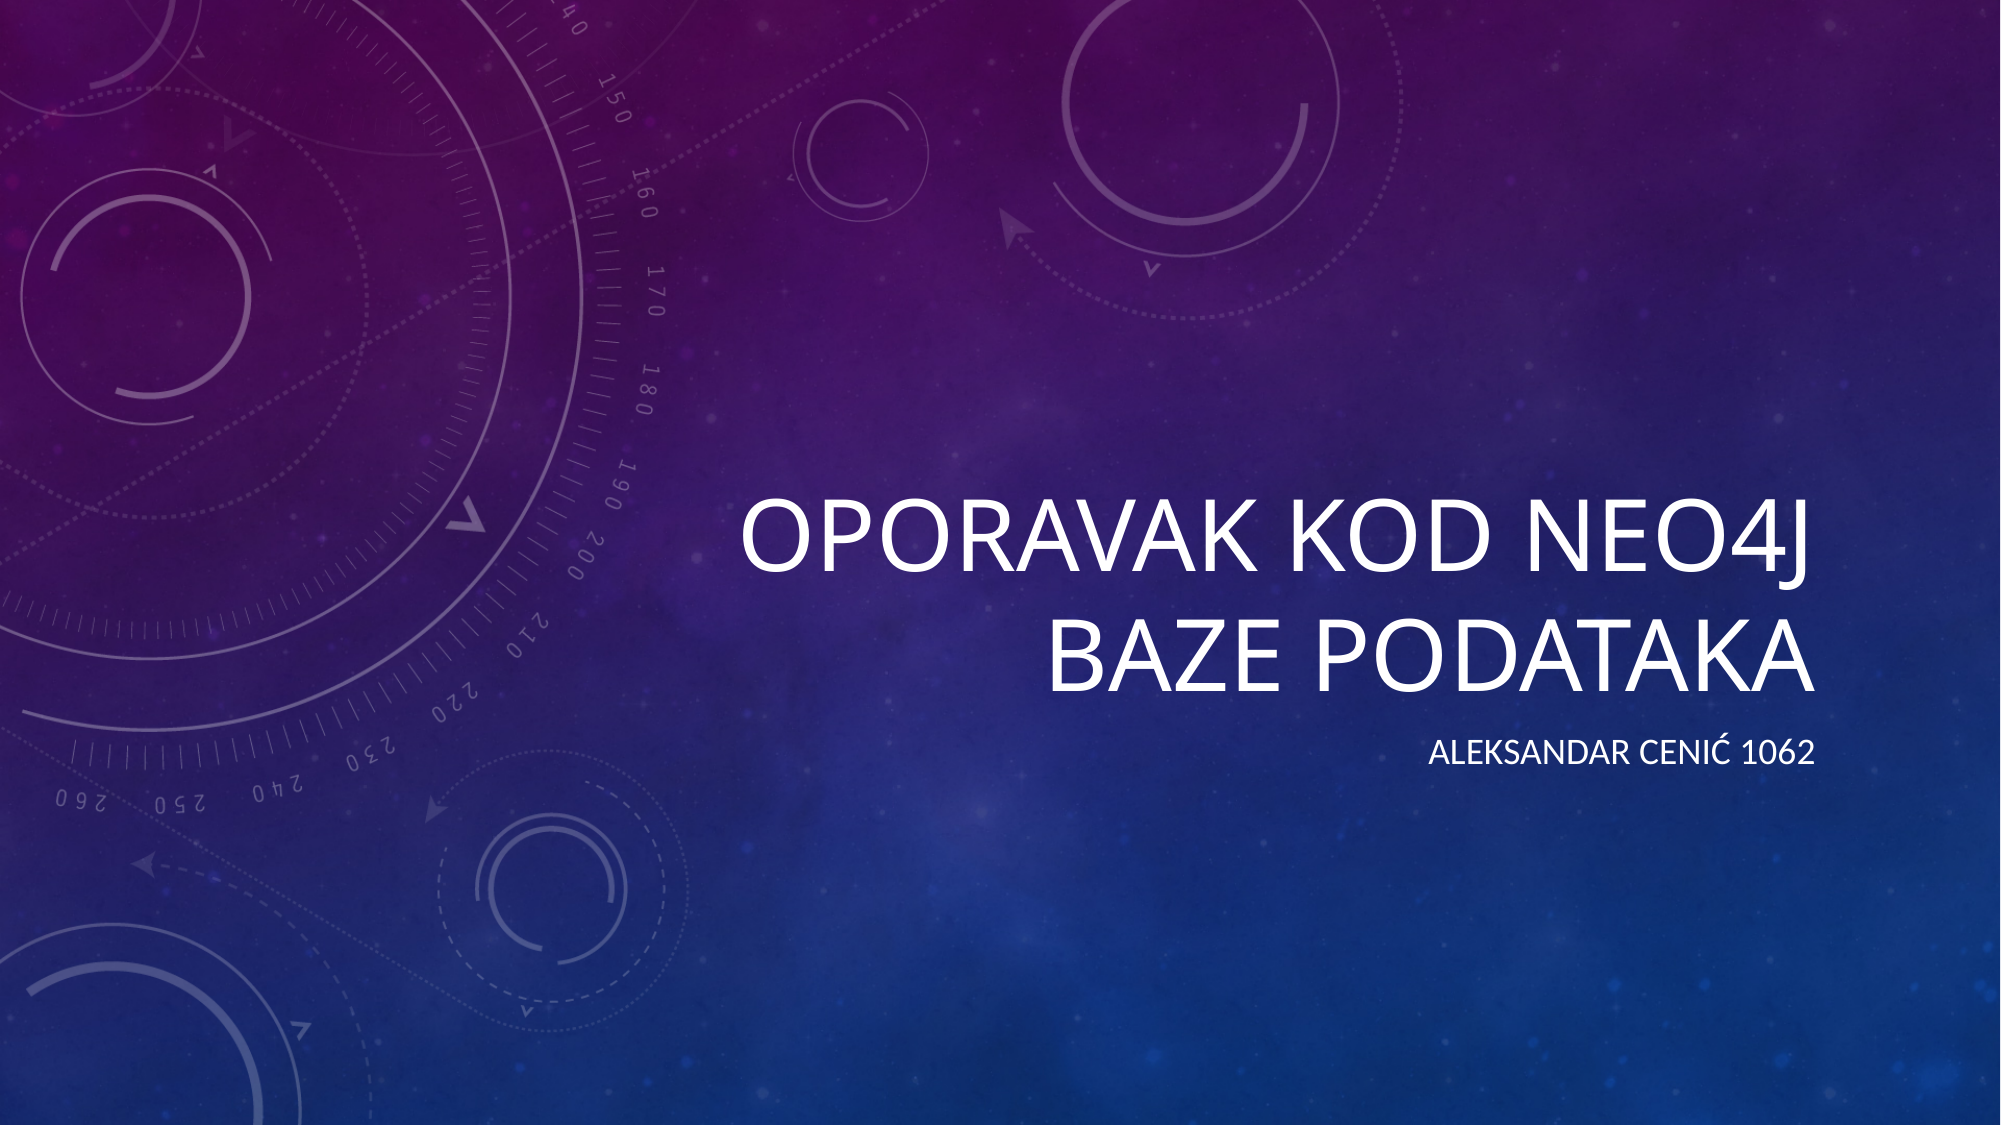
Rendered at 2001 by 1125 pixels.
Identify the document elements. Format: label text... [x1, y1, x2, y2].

subtitle Aleksandar cenić 1062 [650, 719, 1831, 950]
title Oporavak kod Neo4j baze podataka [650, 322, 1831, 719]
picture [0, 0, 2001, 1125]
